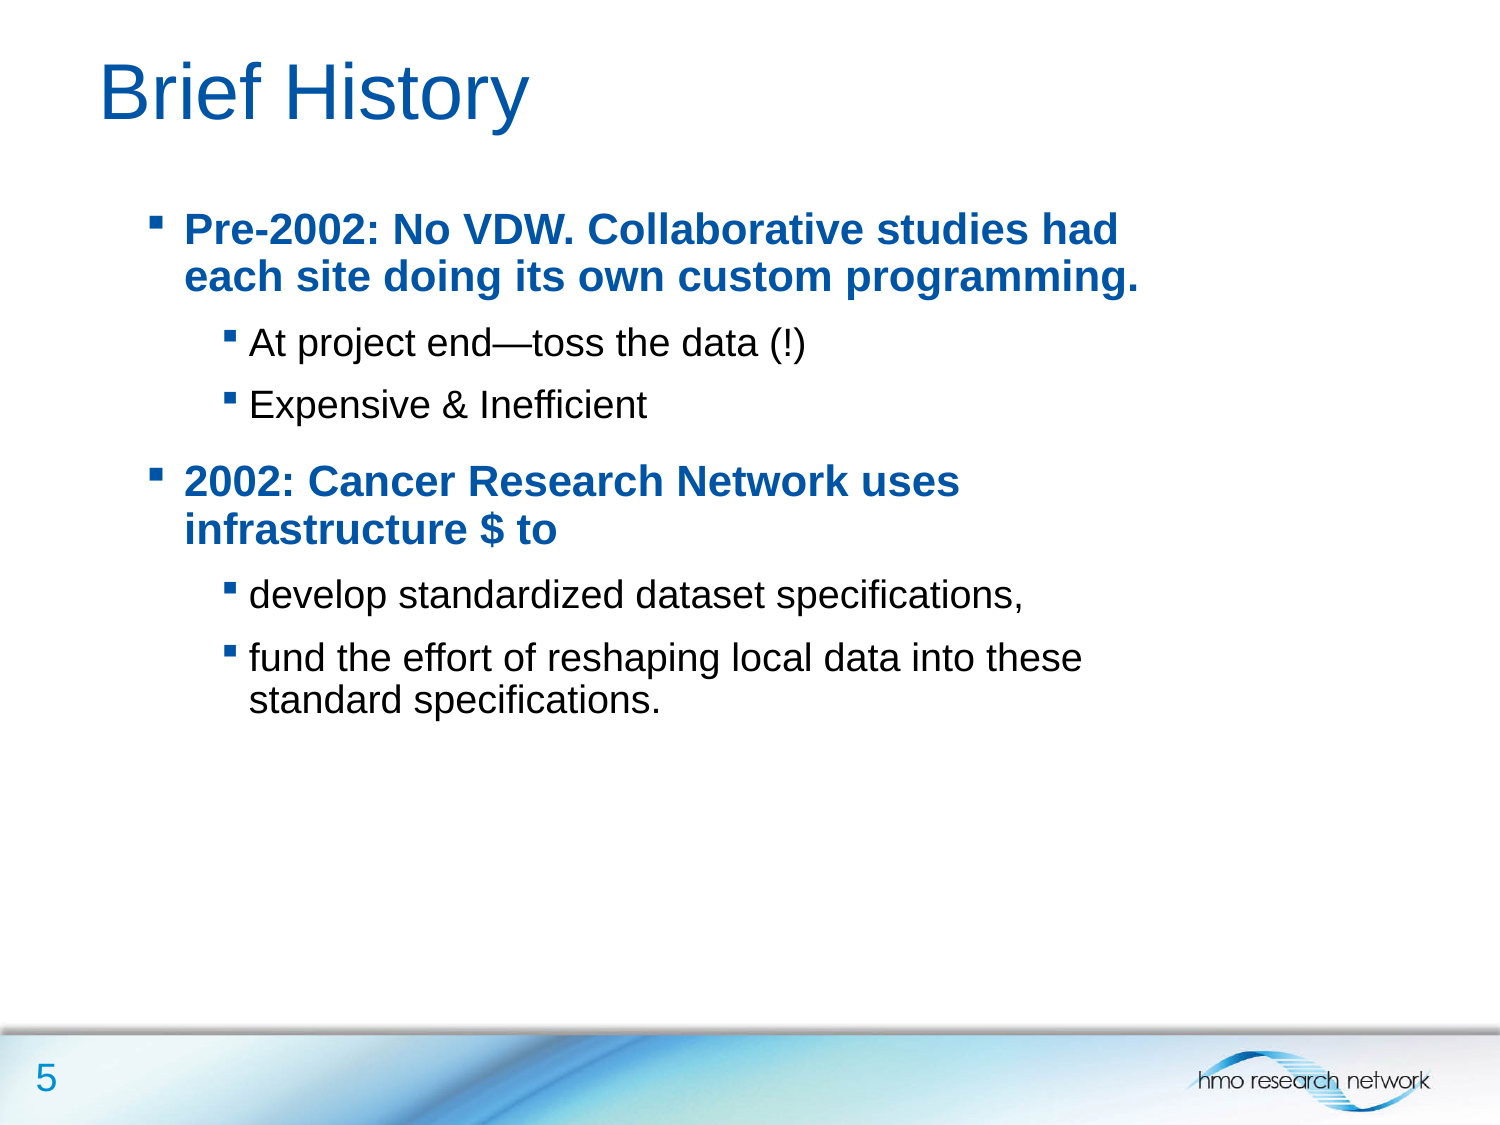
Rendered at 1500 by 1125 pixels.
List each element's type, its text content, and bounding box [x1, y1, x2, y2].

picture [0, 1015, 1500, 1125]
title Brief History [83, 34, 1160, 153]
list Pre-2002: No VDW. Collaborative studies had each site doing its own custom programming. At project end—toss the data (!) Expensive & Inefficient 2002: Cancer Research Network uses infrastructure $ to develop standardized dataset specifications, fund the effort of reshaping local data into these standard specifications. [130, 198, 1215, 1021]
